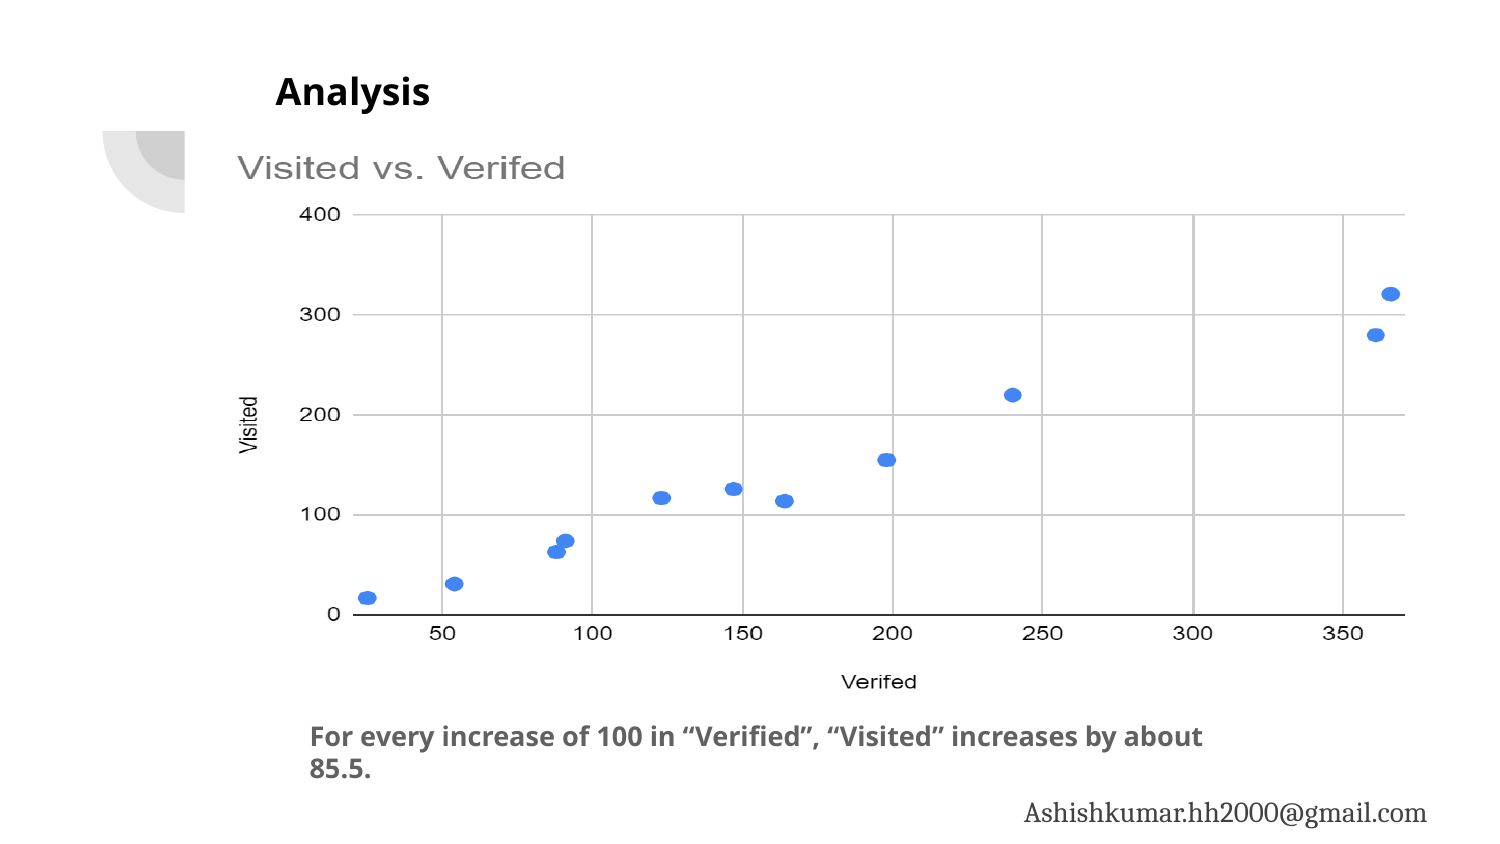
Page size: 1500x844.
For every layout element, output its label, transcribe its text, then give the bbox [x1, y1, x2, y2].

text_box Ashishkumar.hh2000@gmail.com [1008, 778, 1495, 843]
picture [199, 123, 1445, 722]
text_box Analysis [260, 52, 790, 121]
text_box For every increase of 100 in “Verified”, “Visited” increases by about 85.5. [294, 730, 1281, 799]
